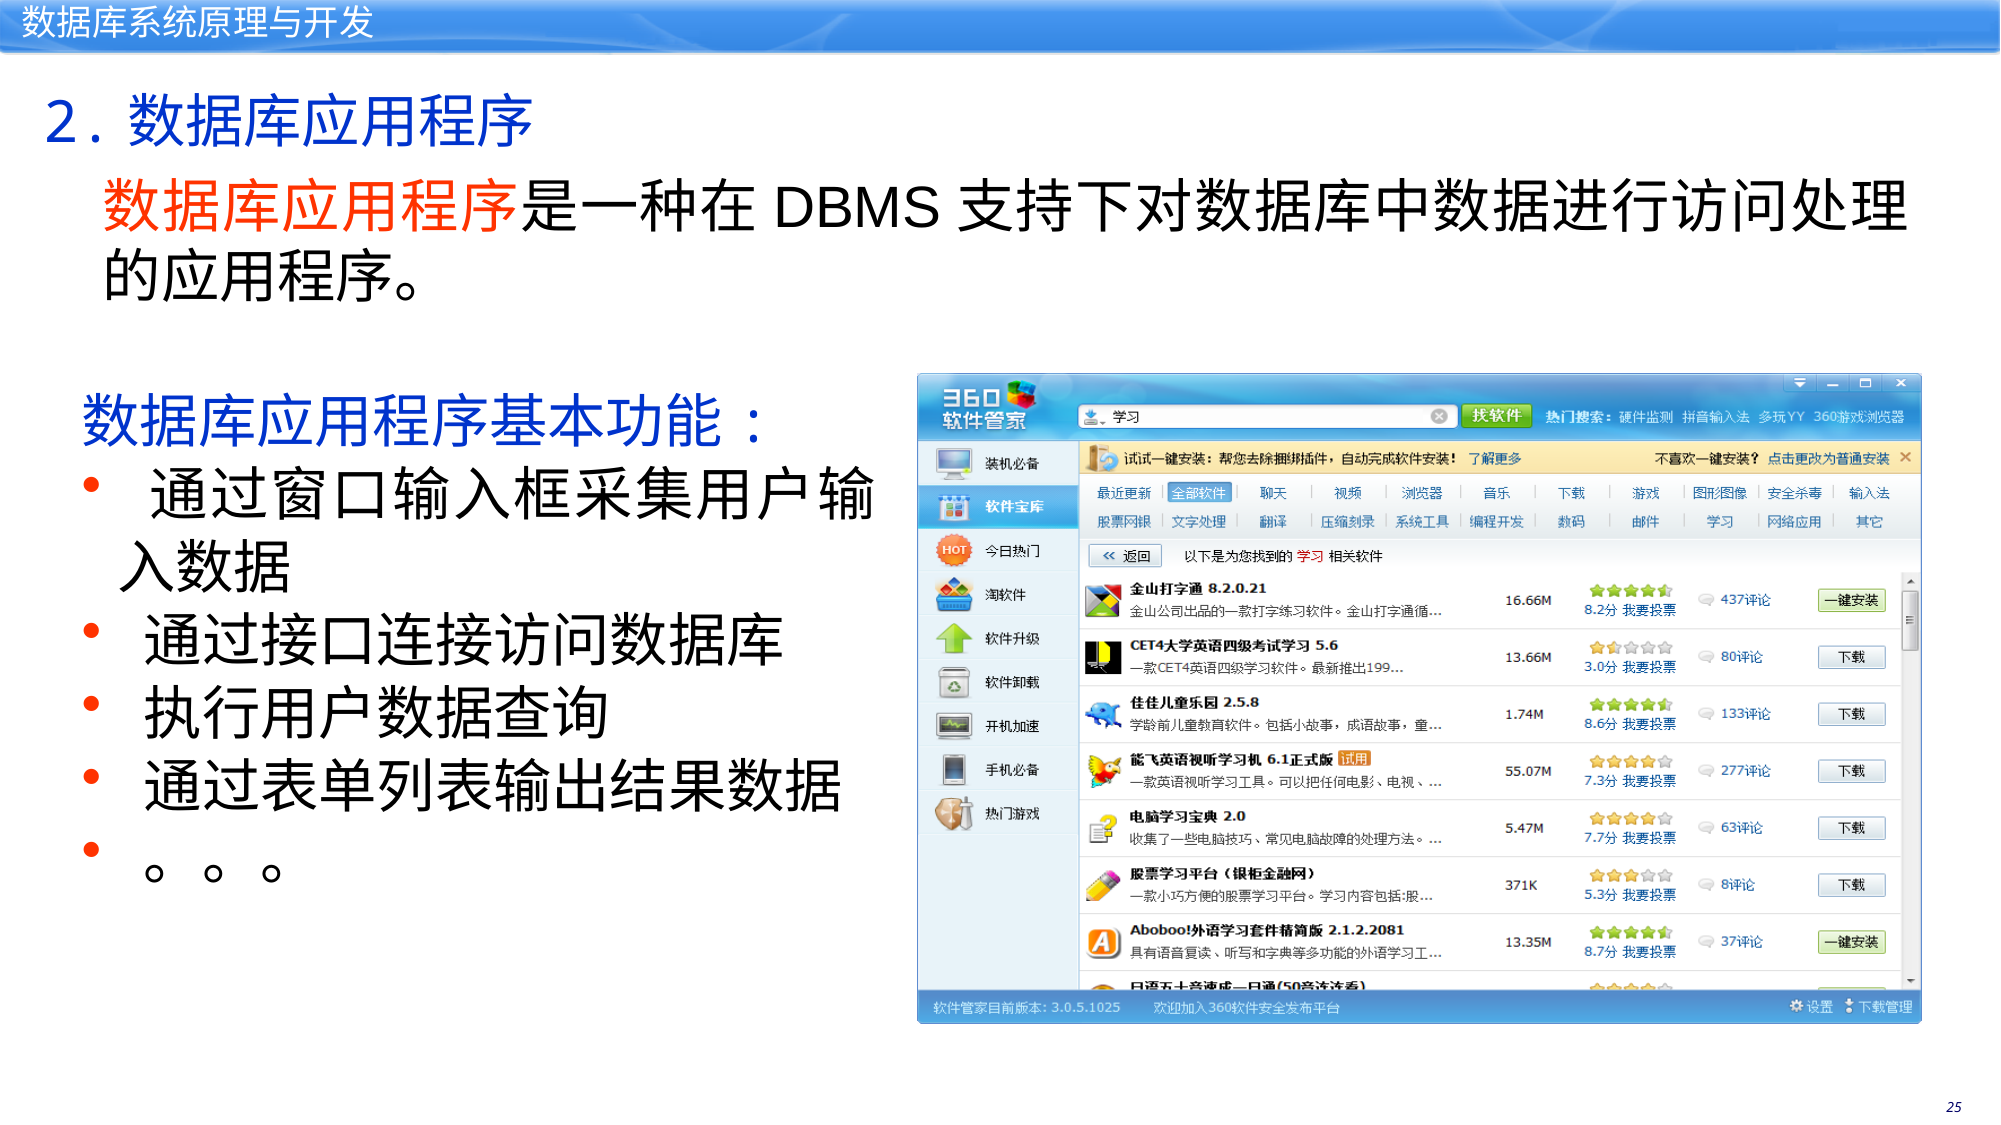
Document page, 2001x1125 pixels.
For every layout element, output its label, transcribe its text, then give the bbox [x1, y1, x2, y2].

picture [916, 373, 1922, 1024]
picture [0, 0, 2000, 55]
text_box 数据库应用程序是一种在DBMS支持下对数据库中数据进行访问处理的应用程序。 [90, 162, 1922, 316]
text_box 2.数据库应用程序 [31, 78, 1023, 160]
text_box 数据库应用程序基本功能: 通过窗口输入框采集用户输入数据 通过接口连接访问数据库 执行用户数据查询 通过表单列表输出结果数据 。。。 [66, 373, 891, 899]
